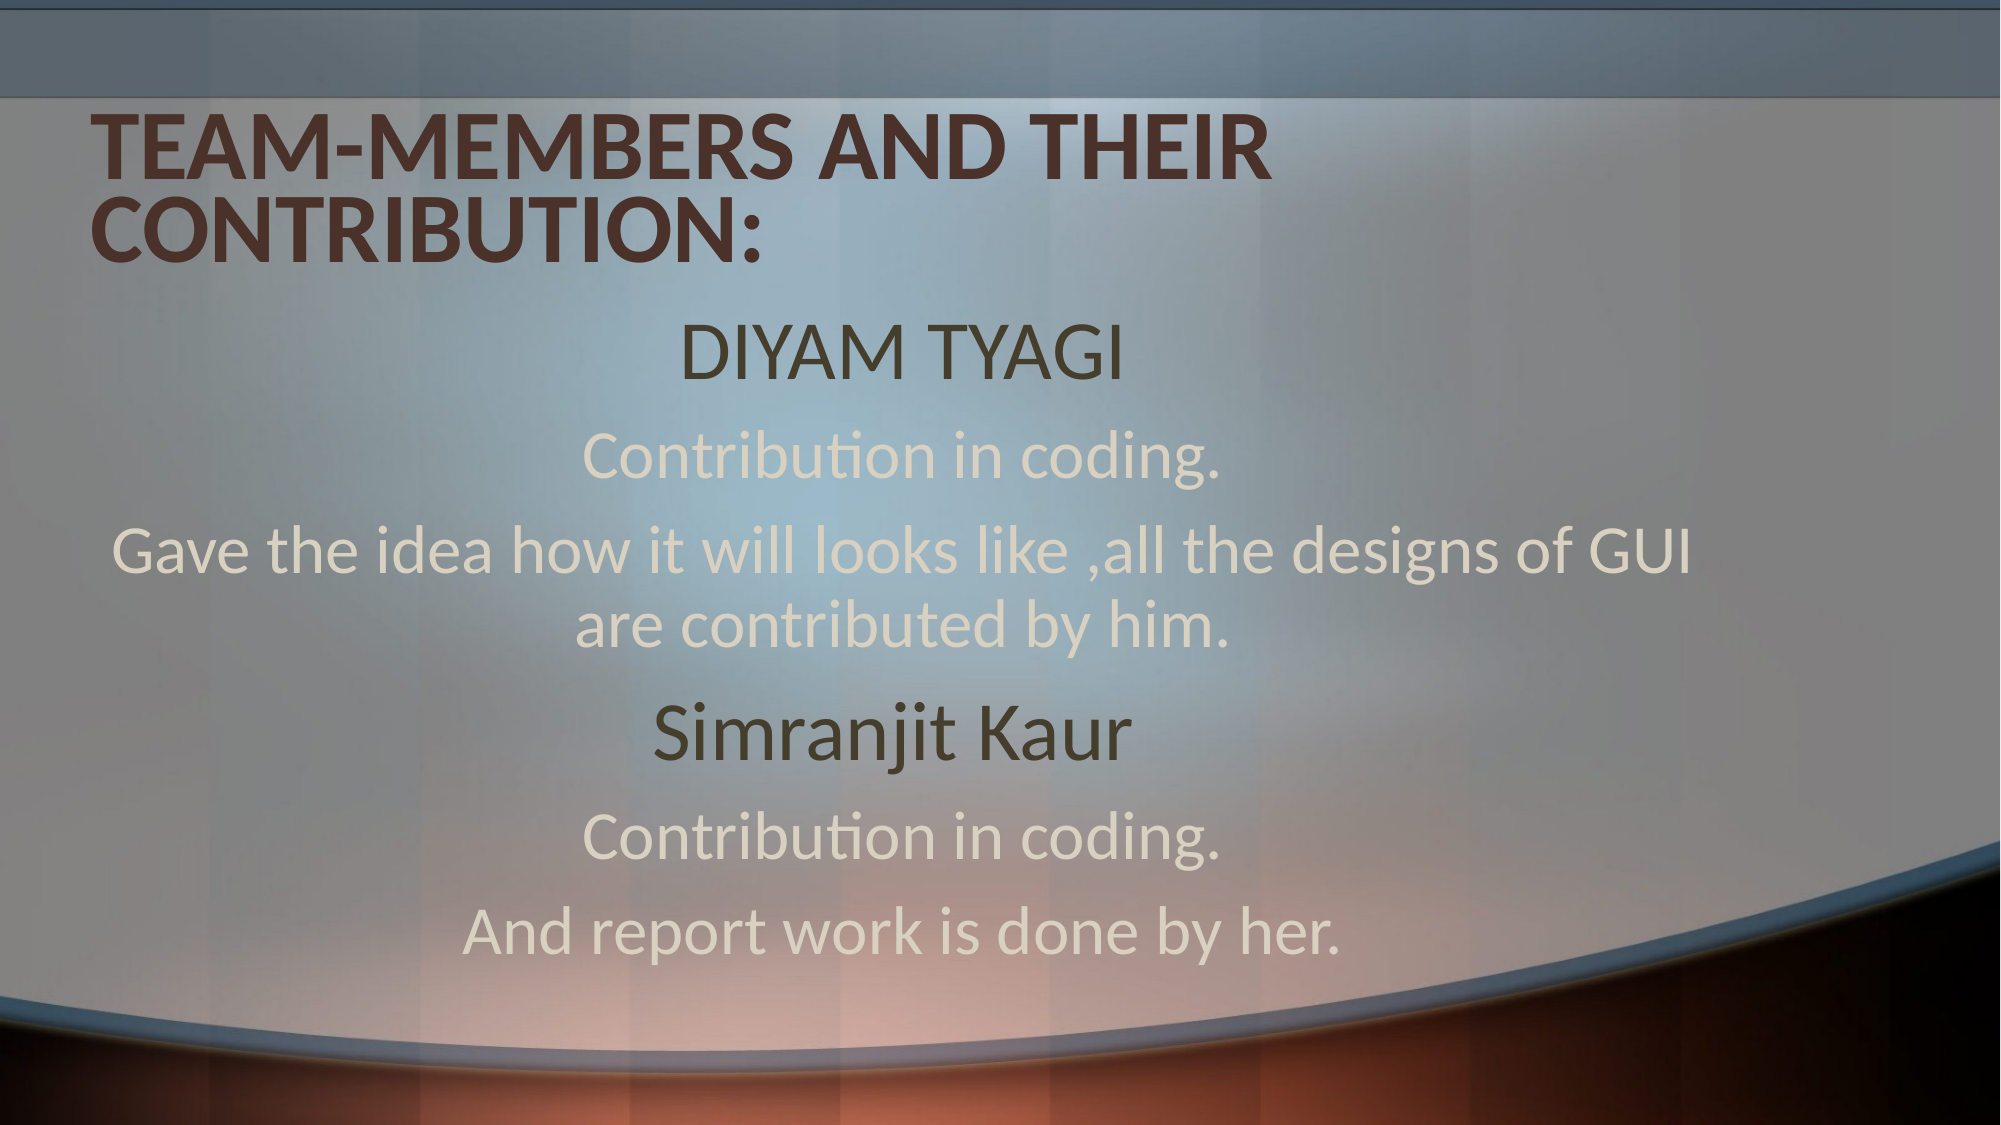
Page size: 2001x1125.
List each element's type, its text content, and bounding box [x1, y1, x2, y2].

list DIYAM TYAGI Contribution in coding. Gave the idea how it will looks like ,all the designs of GUI are contributed by him. Simranjit Kaur Contribution in coding. And report work is done by her. [75, 299, 1732, 978]
title TEAM-MEMBERS AND THEIR CONTRIBUTION: [75, 104, 1732, 294]
picture [0, 0, 2001, 1125]
